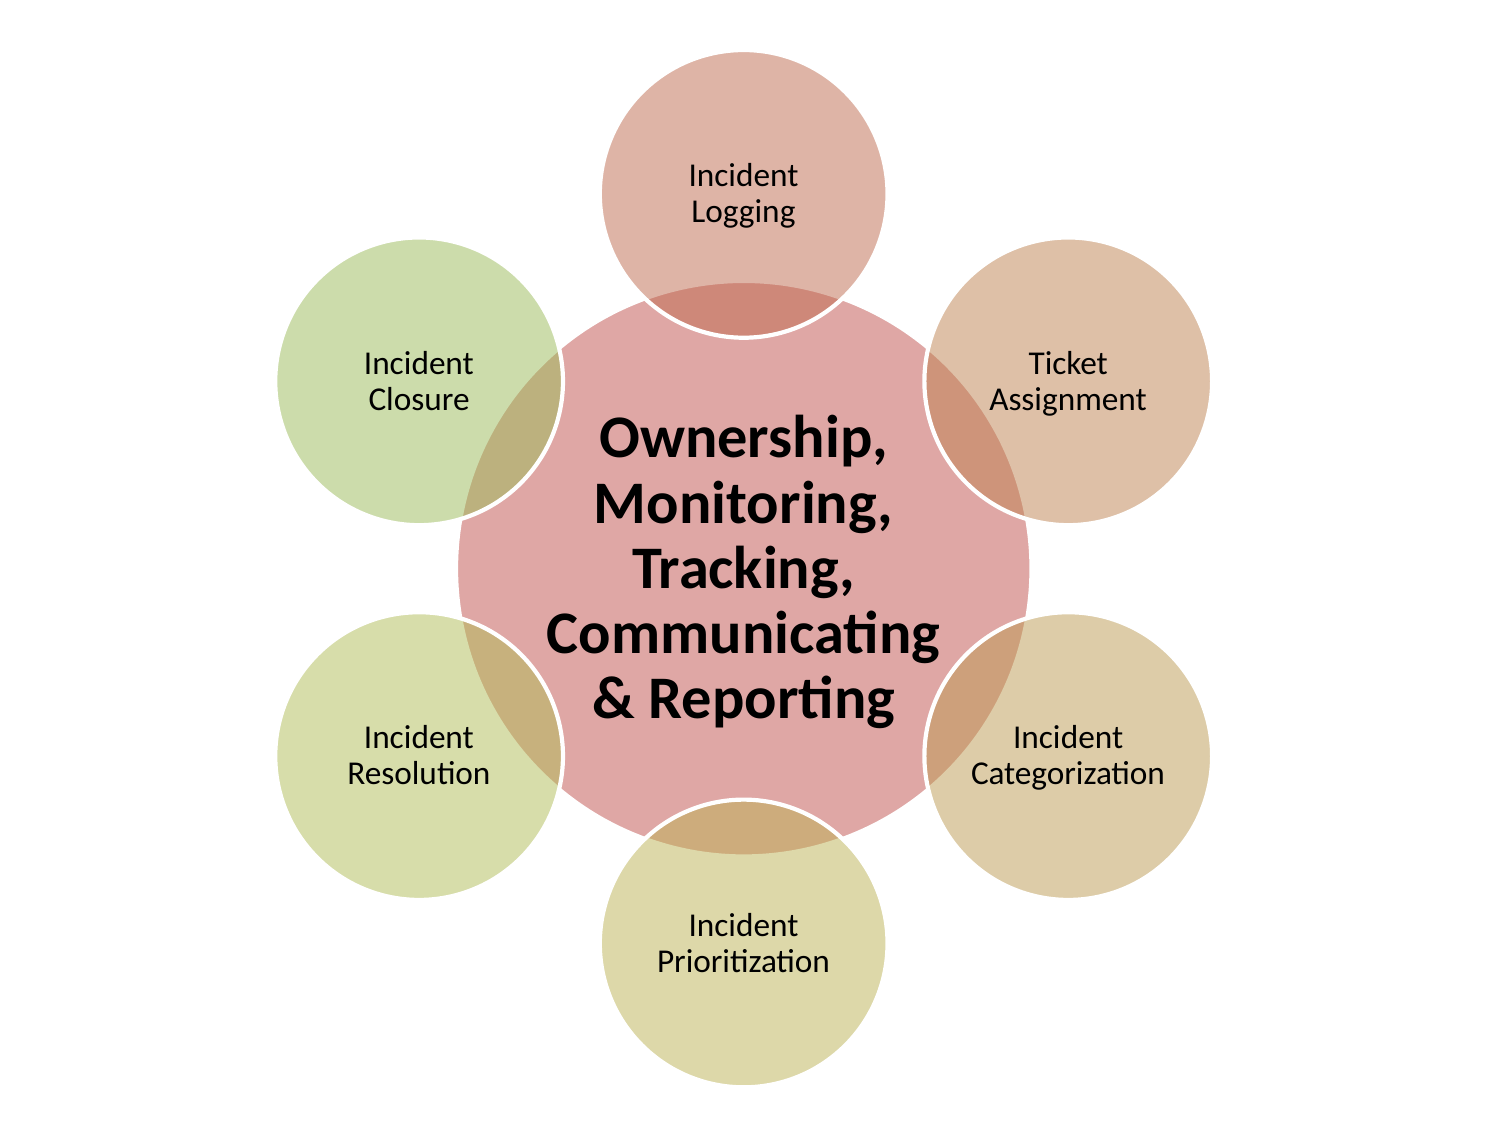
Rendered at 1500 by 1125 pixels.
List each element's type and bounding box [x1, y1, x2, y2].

text_box [37, 49, 1451, 1088]
